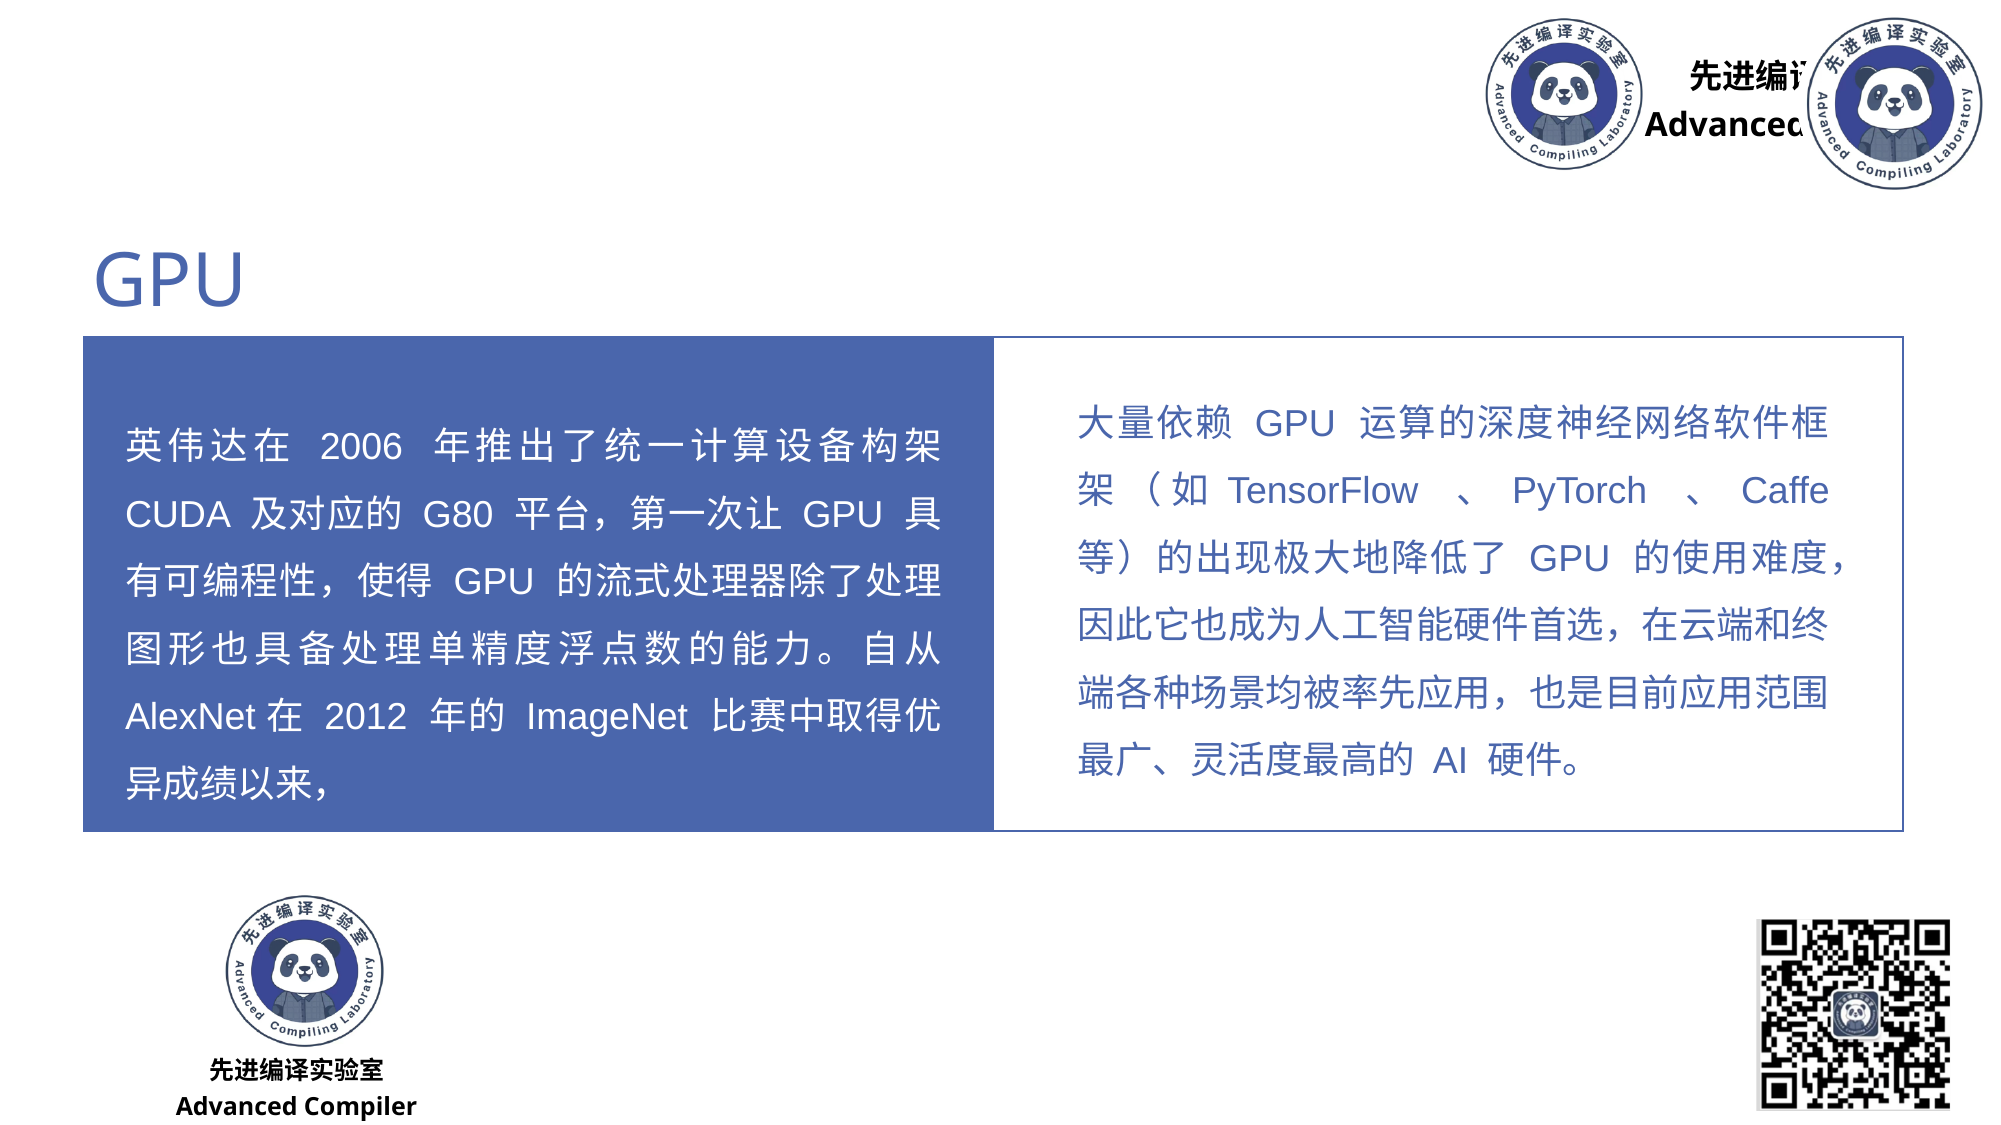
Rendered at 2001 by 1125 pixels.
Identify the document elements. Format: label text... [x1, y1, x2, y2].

text_box [83, 336, 992, 832]
text_box [992, 336, 1904, 832]
picture [1477, 9, 1651, 177]
picture [1756, 919, 1951, 1111]
text_box 英伟达在 2006 年推出了统一计算设备构架 CUDA 及对应的 G80 平台，第一次让 GPU 具有可编程性，使得 GPU 的流式处理器除了处理图形也具备处理单精度浮点数的能力。自从 AlexNet在 2012 年的 ImageNet 比赛中取得优异成绩以来， [110, 392, 957, 812]
picture [217, 886, 392, 1054]
text_box [1796, 6, 1993, 199]
text_box GPU [77, 223, 262, 329]
